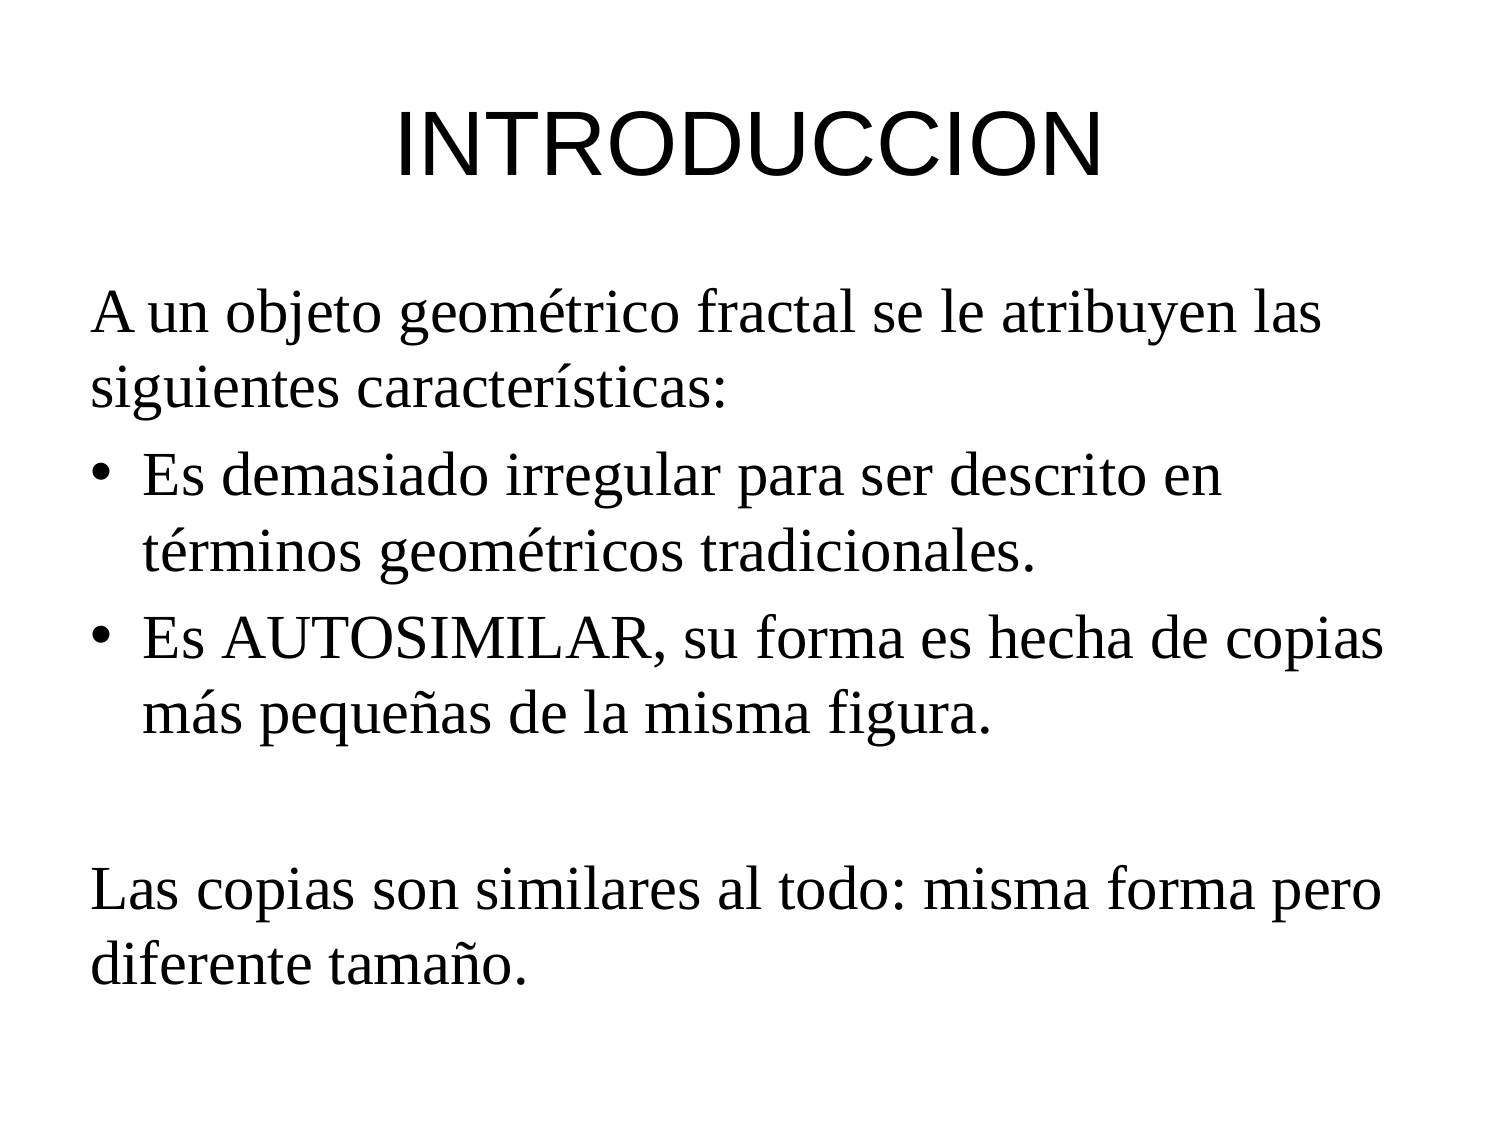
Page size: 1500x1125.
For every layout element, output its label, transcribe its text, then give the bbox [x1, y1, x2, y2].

list A un objeto geométrico fractal se le atribuyen las siguientes características: Es demasiado irregular para ser descrito en términos geométricos tradicionales. Es AUTOSIMILAR, su forma es hecha de copias más pequeñas de la misma figura. Las copias son similares al todo: misma forma pero diferente tamaño. [75, 262, 1425, 1005]
title INTRODUCCION [75, 45, 1425, 233]
